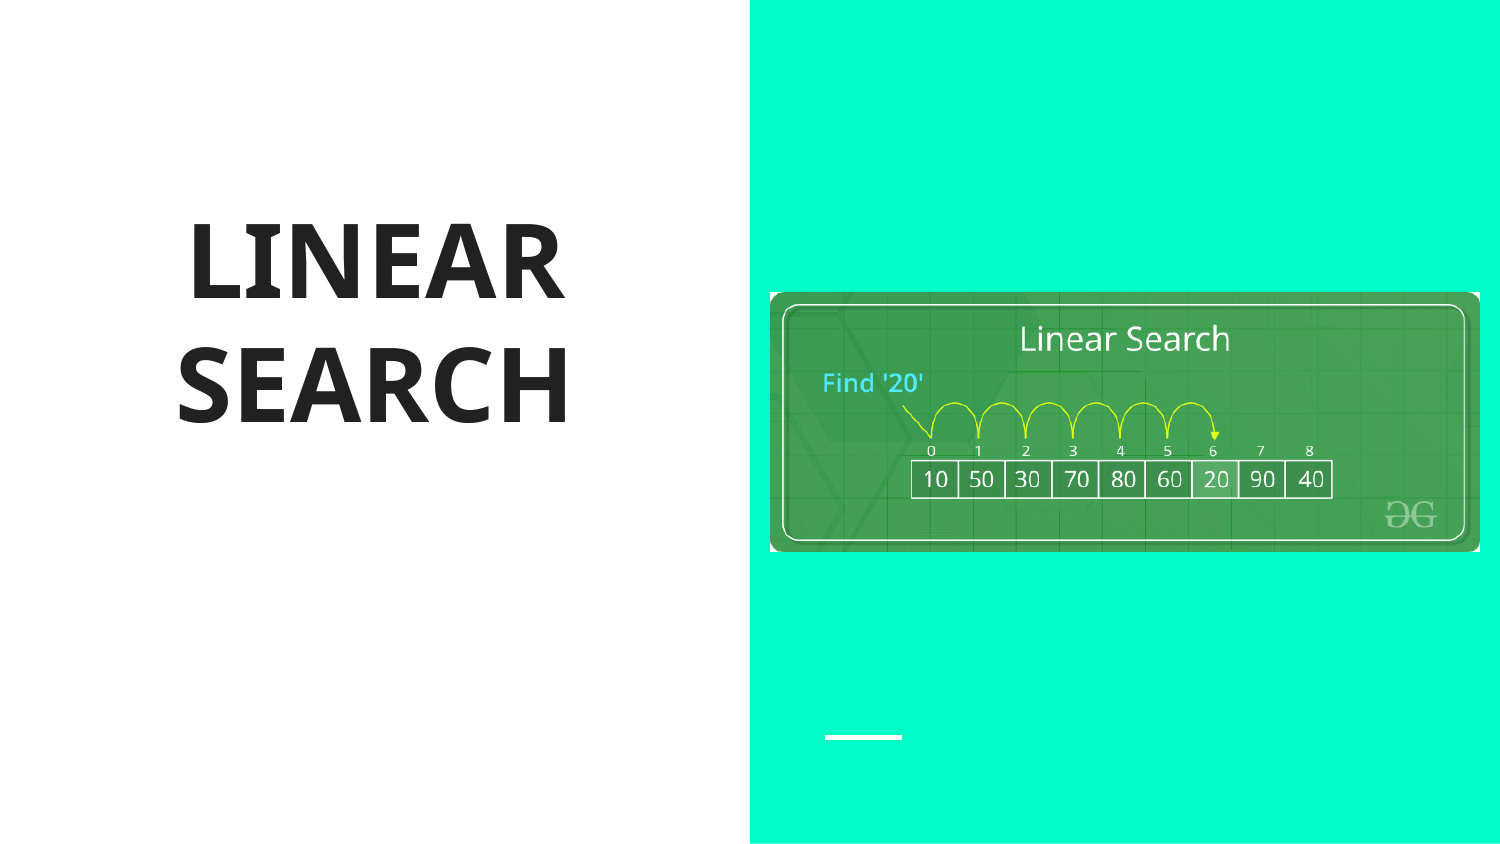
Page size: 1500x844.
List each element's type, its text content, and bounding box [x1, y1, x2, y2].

picture [769, 292, 1480, 552]
title LINEAR SEARCH [43, 177, 708, 458]
